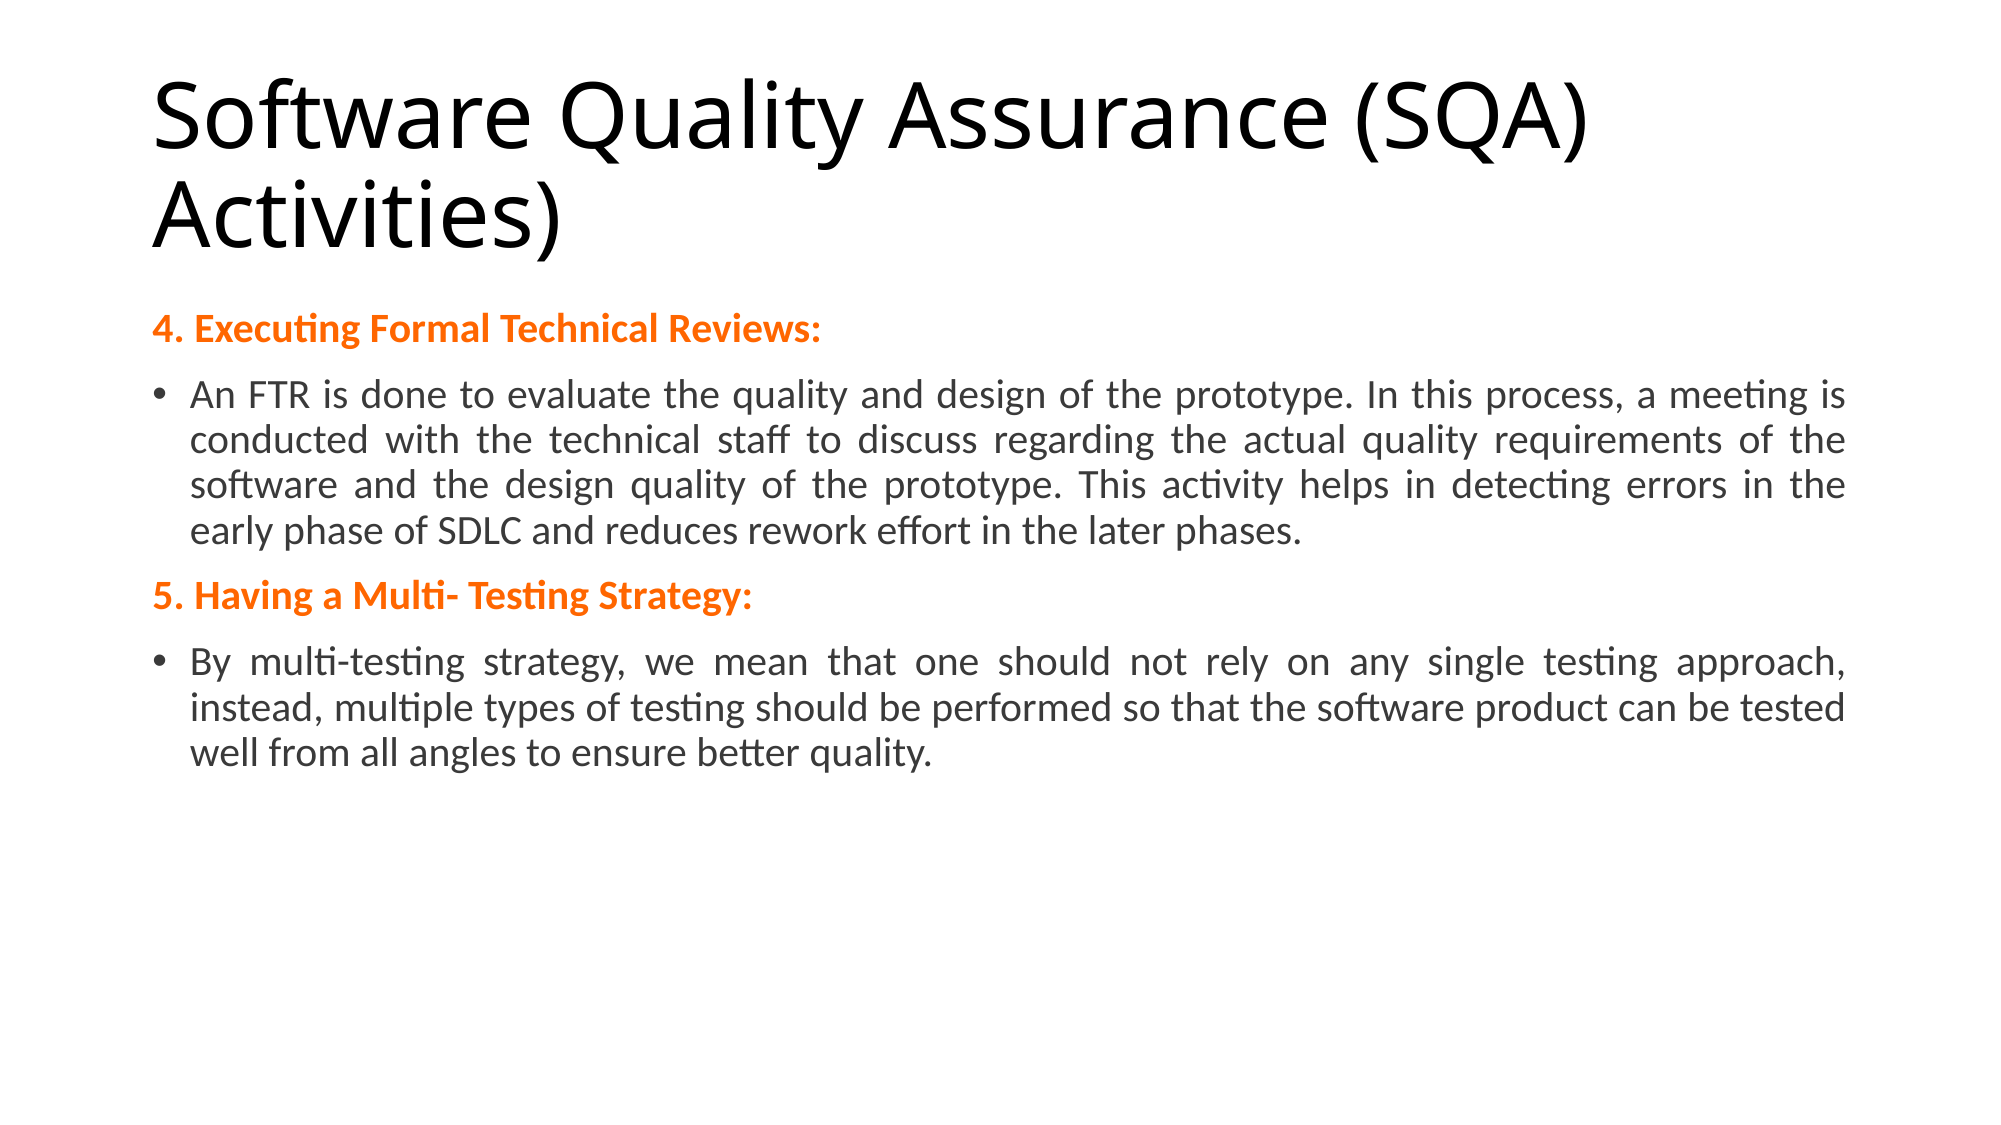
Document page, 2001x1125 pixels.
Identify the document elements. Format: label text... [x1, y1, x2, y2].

list 4. Executing Formal Technical Reviews: An FTR is done to evaluate the quality and design of the prototype. In this process, a meeting is conducted with the technical staff to discuss regarding the actual quality requirements of the software and the design quality of the prototype. This activity helps in detecting errors in the early phase of SDLC and reduces rework effort in the later phases. 5. Having a Multi- Testing Strategy: By multi-testing strategy, we mean that one should not rely on any single testing approach, instead, multiple types of testing should be performed so that the software product can be tested well from all angles to ensure better quality. [137, 299, 1863, 1014]
title Software Quality Assurance (SQA) Activities) [137, 59, 1863, 278]
